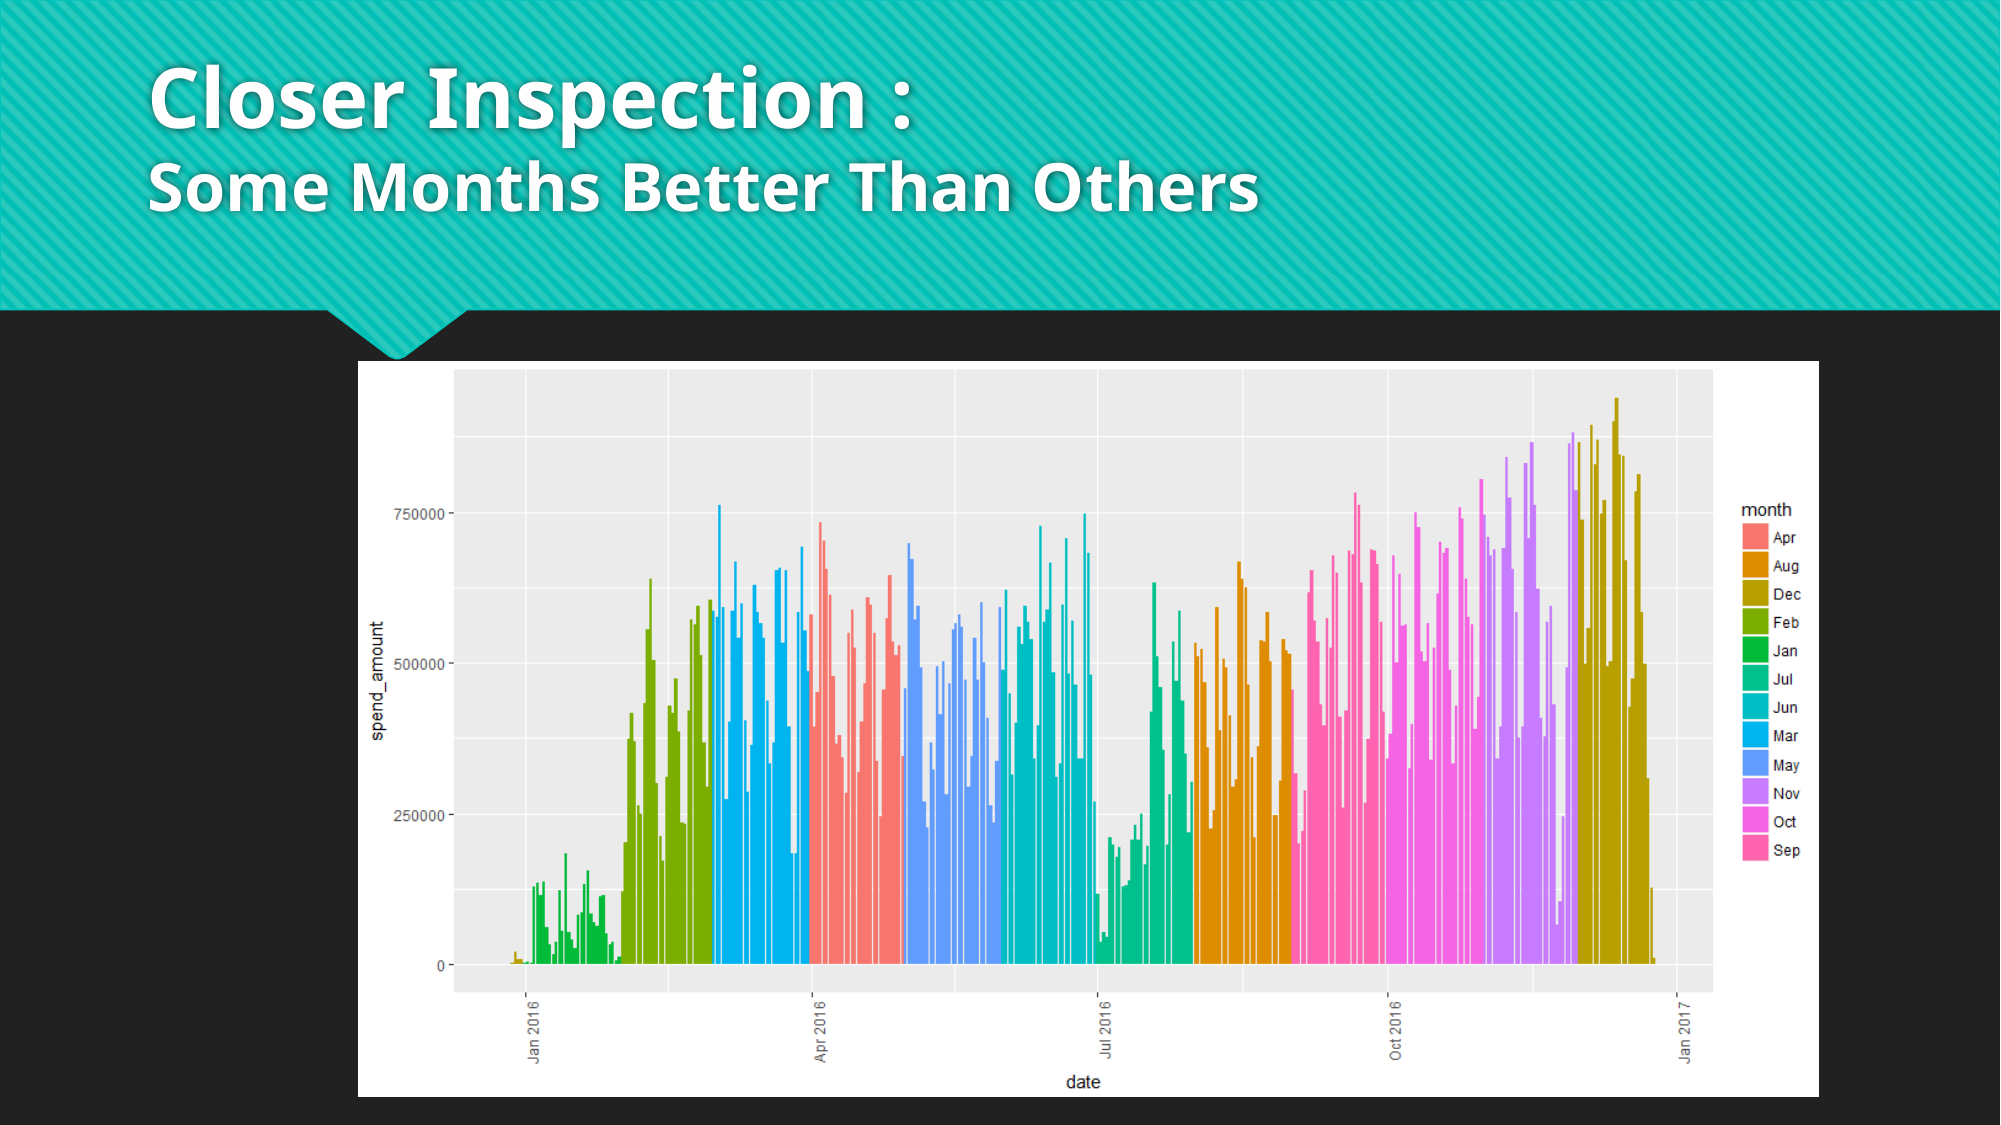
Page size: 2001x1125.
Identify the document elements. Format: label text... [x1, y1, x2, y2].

picture [357, 361, 1819, 1097]
title Closer Inspection : Some Months Better Than Others [132, 73, 1868, 233]
